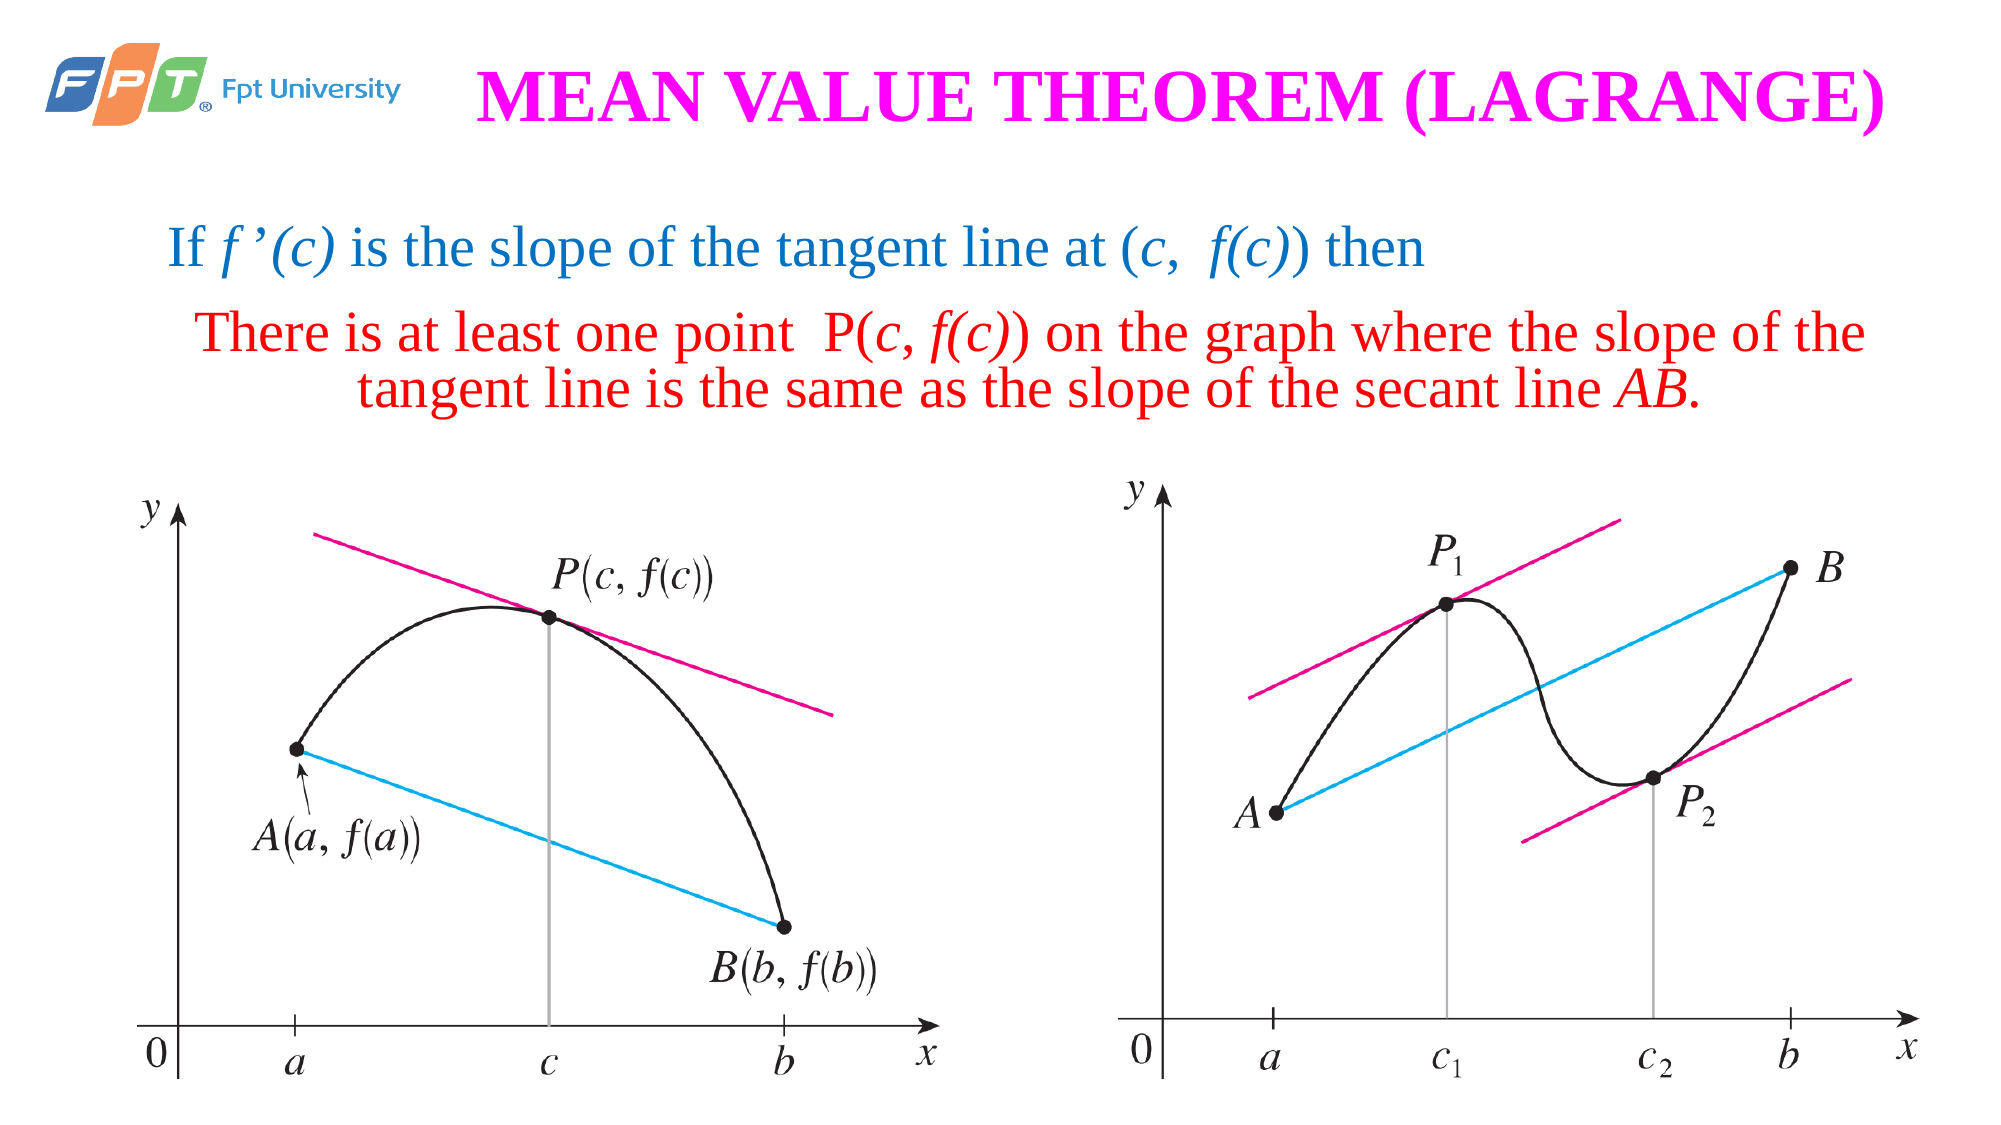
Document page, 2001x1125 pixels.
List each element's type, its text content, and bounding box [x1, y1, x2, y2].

title INCREASING / DECREASING TEST (I/D TEST) [0, 0, 434, 162]
title MEAN VALUE THEOREM (LAGRANGE) [461, 14, 1956, 180]
list If f ’(c) is the slope of the tangent line at (c, f(c)) then There is at least one point P(c, f(c)) on the graph where the slope of the tangent line is the same as the slope of the secant line AB. [137, 214, 1923, 1014]
picture [1118, 477, 1923, 1079]
picture [137, 498, 942, 1079]
